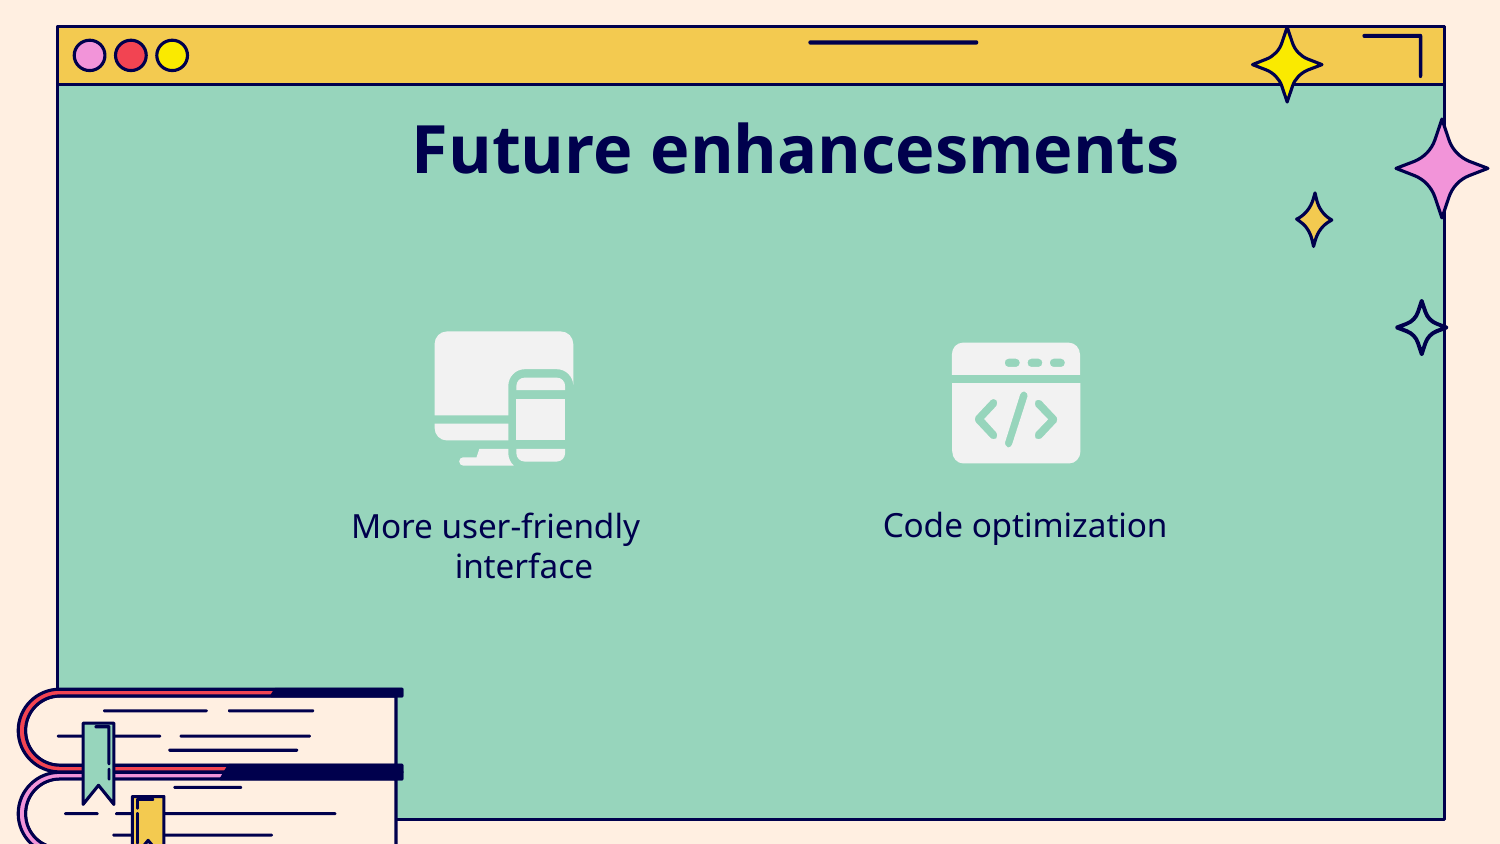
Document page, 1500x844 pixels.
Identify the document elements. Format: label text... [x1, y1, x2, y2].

subtitle Code optimization [831, 489, 1201, 590]
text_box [951, 342, 1081, 464]
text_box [434, 331, 574, 466]
text_box [1252, 27, 1323, 102]
title Future enhancesments [161, 91, 1430, 186]
text_box [1296, 192, 1332, 247]
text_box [17, 688, 403, 844]
subtitle More user-friendly interface [301, 490, 672, 591]
text_box [1396, 119, 1488, 218]
text_box [1395, 299, 1448, 356]
